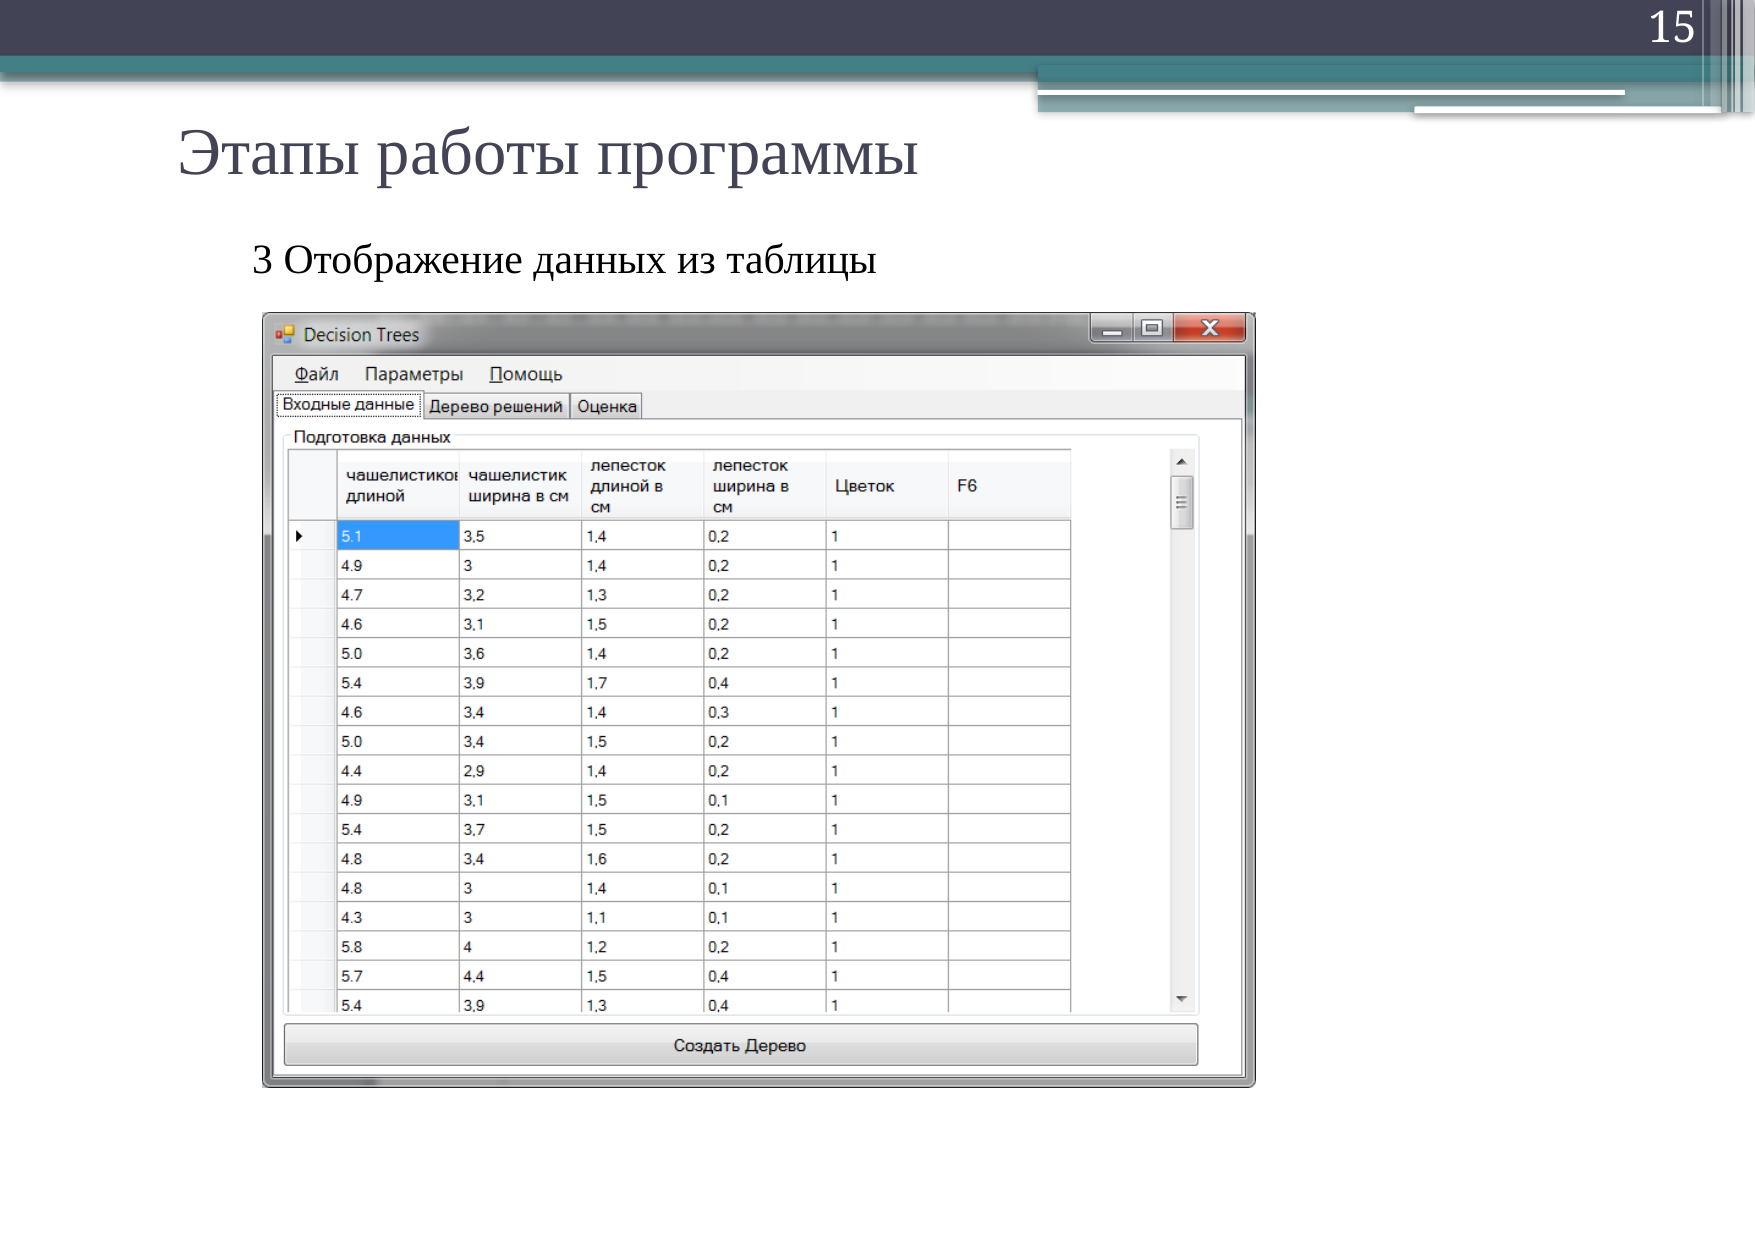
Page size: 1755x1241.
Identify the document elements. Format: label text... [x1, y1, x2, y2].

slide_number 15 [1568, 0, 1715, 67]
list 3 Отображение данных из таблицы [177, 206, 1695, 1093]
picture [262, 312, 1256, 1089]
title Этапы работы программы [177, 118, 1695, 178]
